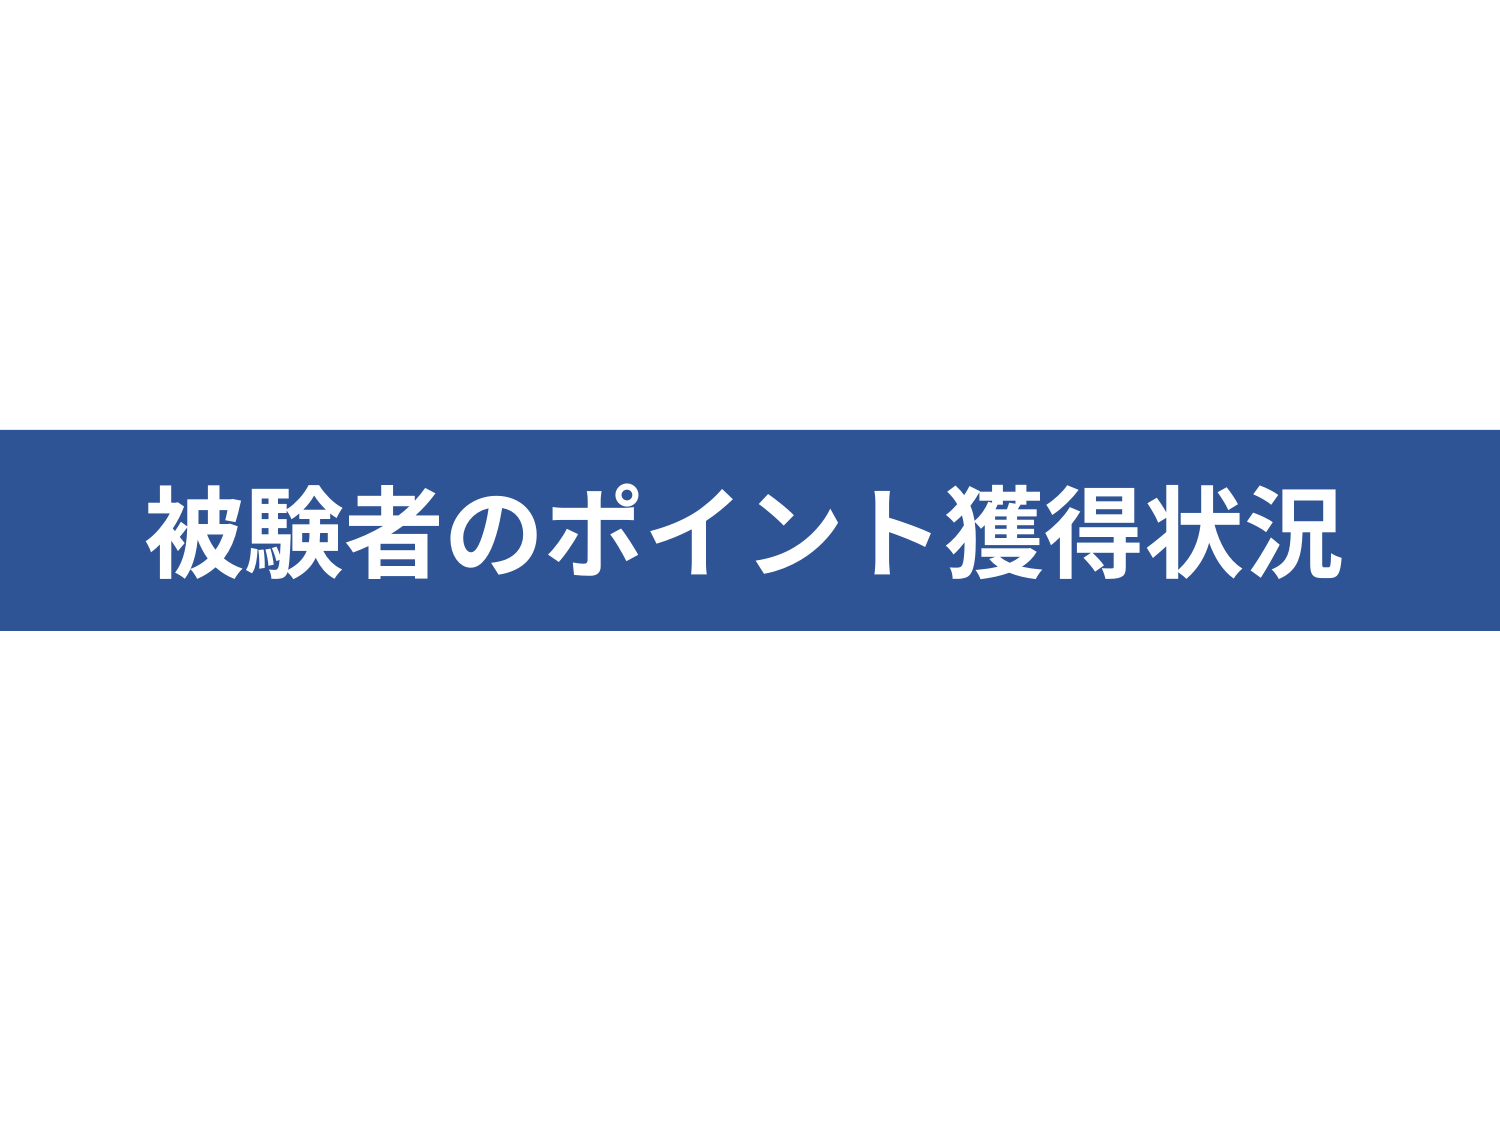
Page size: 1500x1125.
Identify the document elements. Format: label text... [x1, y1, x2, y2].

text_box 被験者のポイント獲得状況 [0, 429, 1500, 631]
